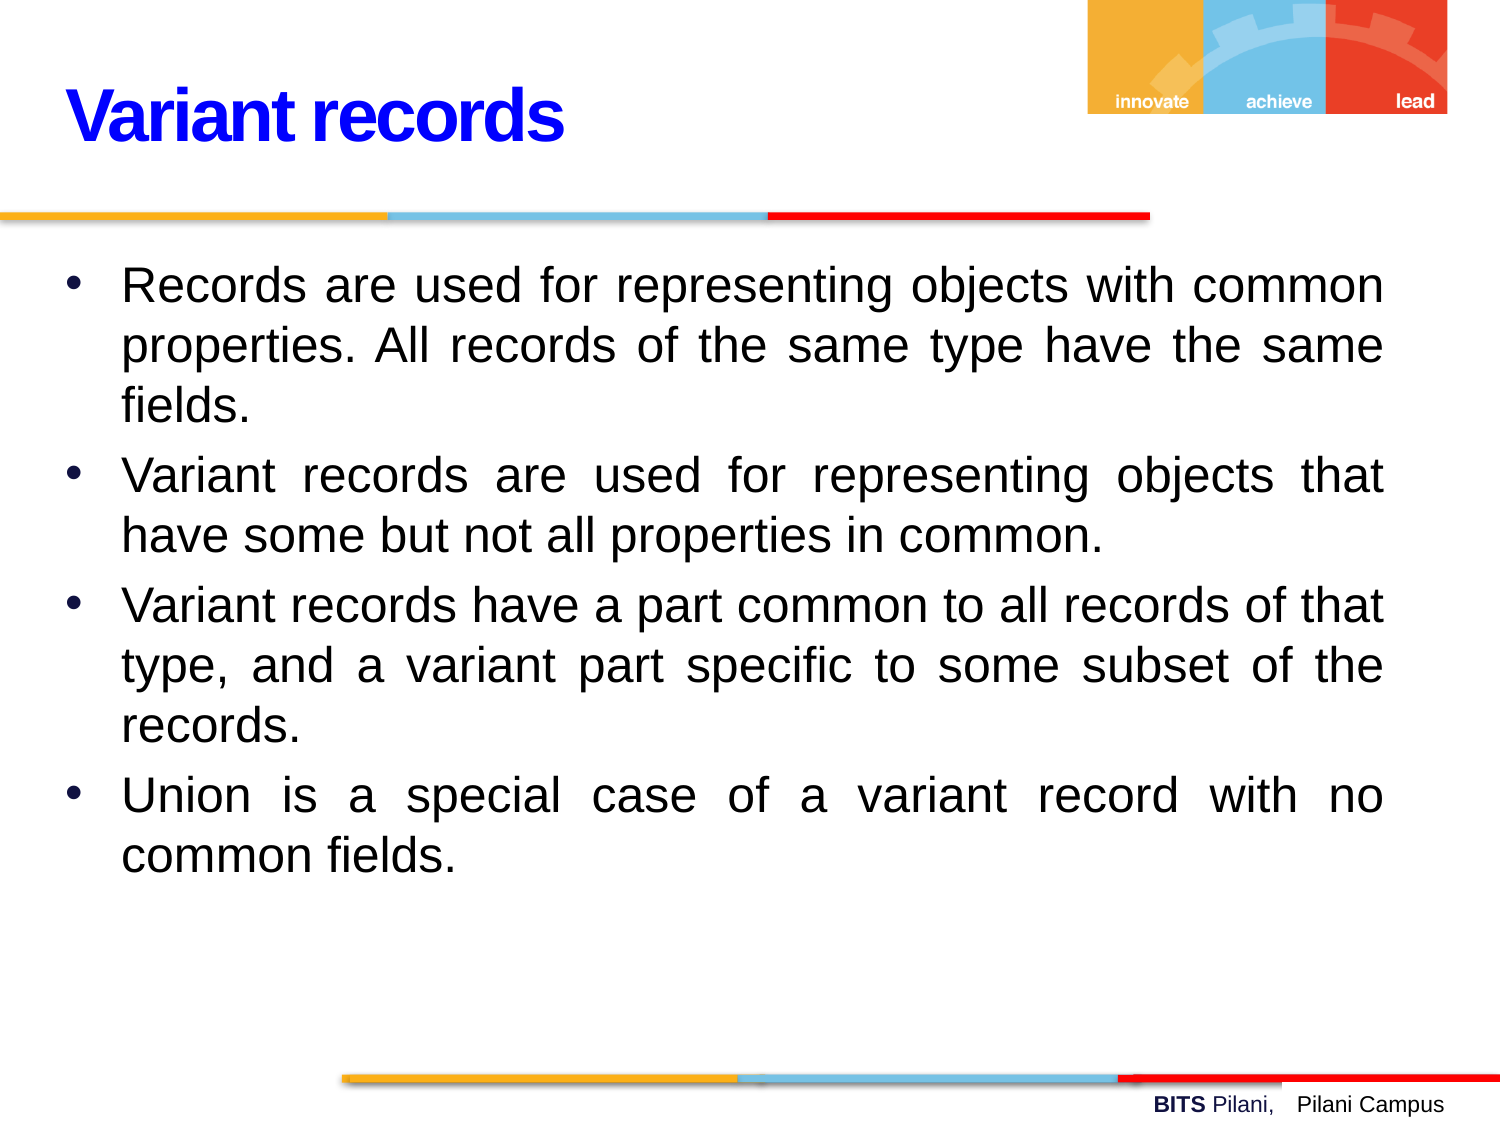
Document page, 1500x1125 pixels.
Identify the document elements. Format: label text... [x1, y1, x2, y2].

text_box Pilani Campus [1282, 1082, 1500, 1125]
picture [1087, 0, 1448, 114]
list Records are used for representing objects with common properties. All records of the same type have the same fields. Variant records are used for representing objects that have some but not all properties in common. Variant records have a part common to all records of that type, and a variant part specific to some subset of the records. Union is a special case of a variant record with no common fields. [50, 245, 1400, 988]
list Variant records [50, 24, 1088, 213]
